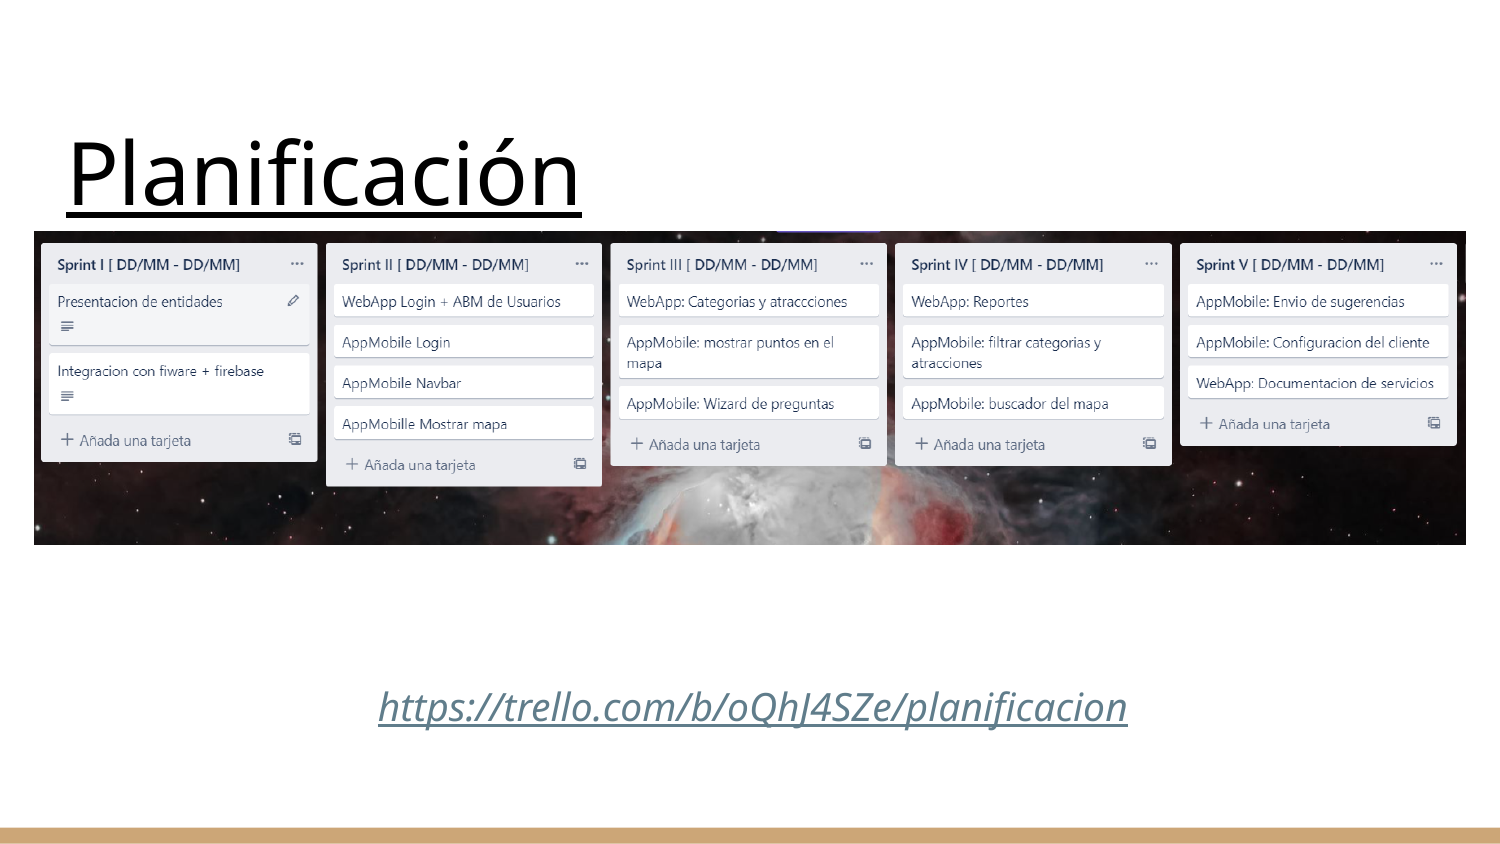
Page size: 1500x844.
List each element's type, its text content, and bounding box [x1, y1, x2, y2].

picture [34, 231, 1466, 545]
list https://trello.com/b/oQhJ4SZe/planificacion [51, 553, 1449, 752]
title Planificación [51, 102, 1449, 200]
list https://trello.com/b/oQhJ4SZe/planificacion [51, 200, 1449, 230]
